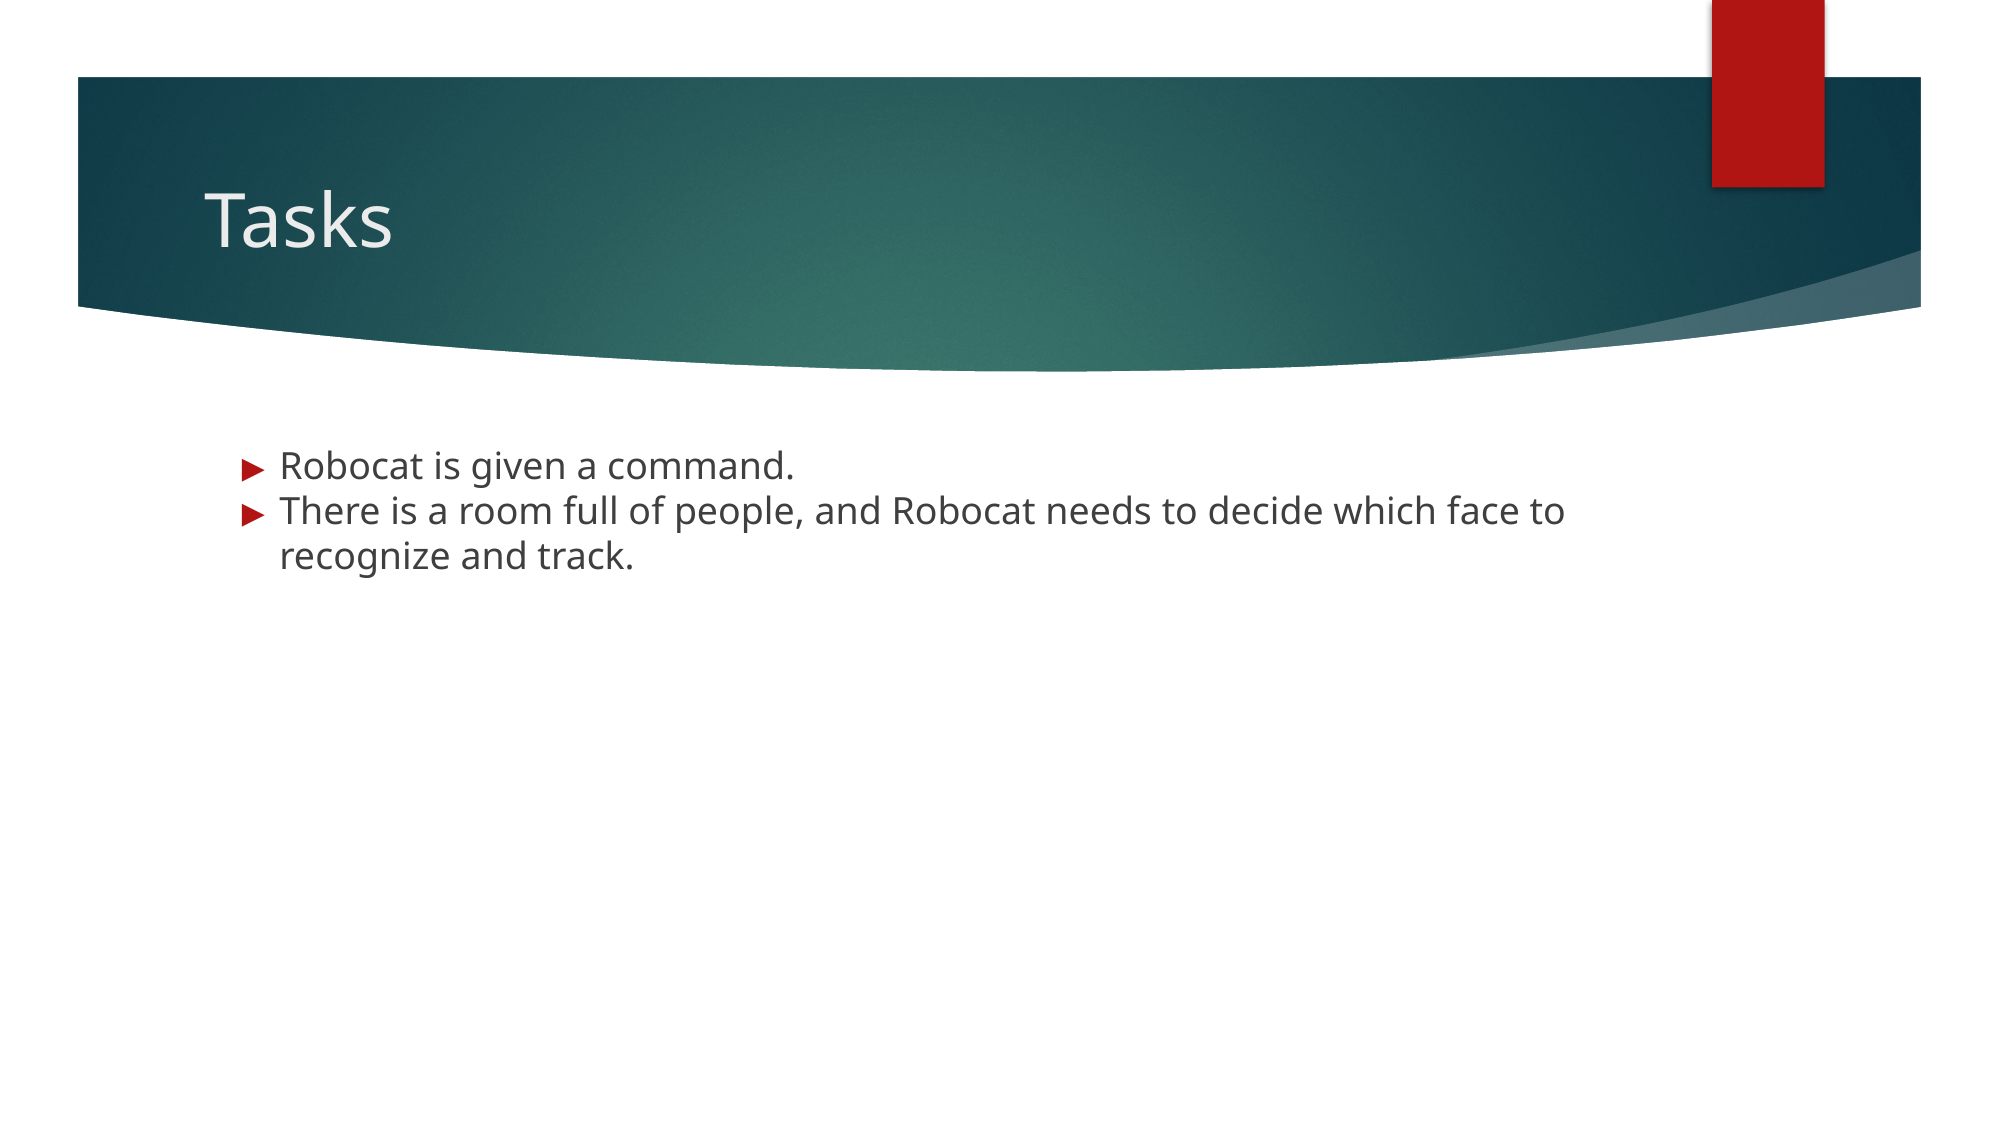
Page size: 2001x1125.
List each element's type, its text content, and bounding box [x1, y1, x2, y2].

title Tasks [189, 159, 1638, 276]
picture [79, 78, 1920, 371]
list Robocat is given a command. There is a room full of people, and Robocat needs to decide which face to recognize and track. [189, 427, 1638, 988]
